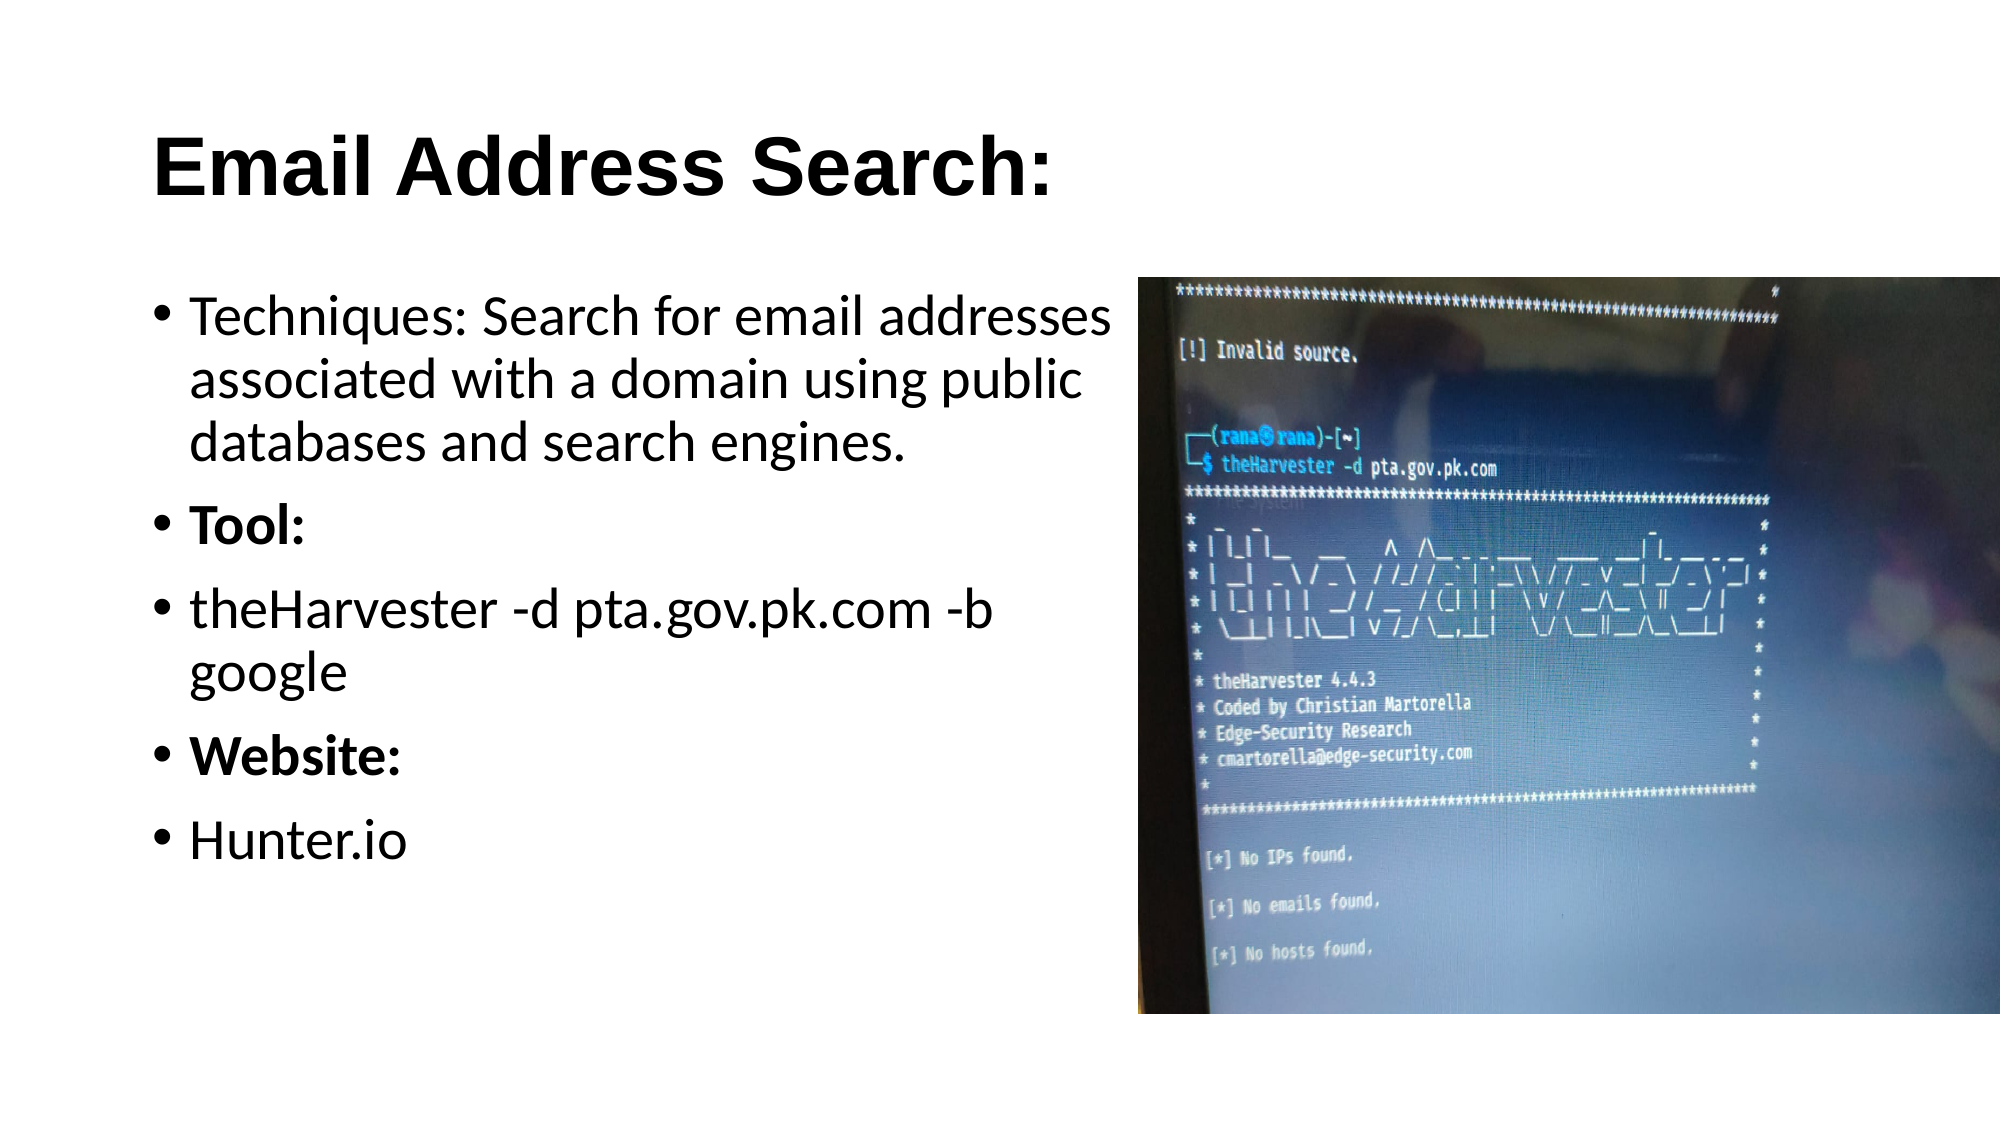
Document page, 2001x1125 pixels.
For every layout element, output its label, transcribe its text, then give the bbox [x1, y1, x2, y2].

list Techniques: Search for email addresses associated with a domain using public databases and search engines. Tool: theHarvester -d pta.gov.pk.com -b google Website: Hunter.io [137, 277, 1138, 1014]
title Email Address Search: [137, 59, 1863, 277]
picture [1138, 277, 2000, 1014]
